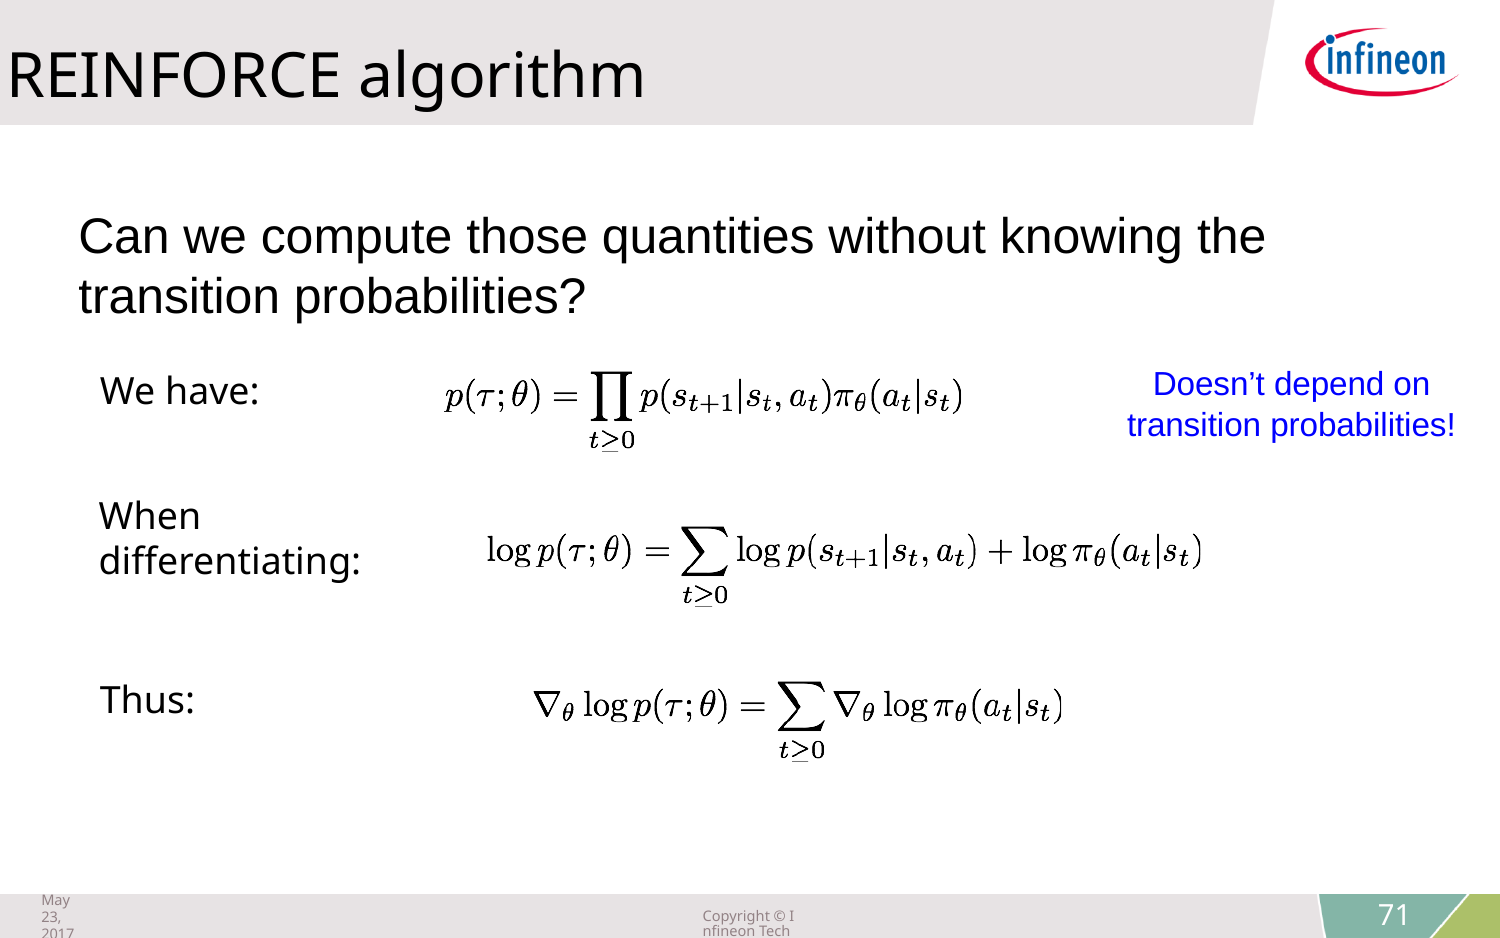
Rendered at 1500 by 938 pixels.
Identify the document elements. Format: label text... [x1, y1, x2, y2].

footer Copyright © Infineon Technologies AG 2018. All rights reserved. [702, 895, 798, 938]
text_box [487, 526, 1201, 607]
text_box Thus: [99, 676, 313, 722]
title REINFORCE algorithm [4, 0, 802, 111]
text_box Can we compute those quantities without knowing the transition probabilities? [76, 201, 1367, 444]
text_box We have: [99, 366, 313, 412]
text_box When differentiating: [98, 491, 388, 583]
slide_number 71 [1364, 895, 1412, 938]
picture [0, 0, 1500, 125]
text_box Doesn’t depend on transition probabilities! [1124, 360, 1461, 443]
text_box [533, 681, 1062, 762]
picture [0, 894, 1500, 938]
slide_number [41, 895, 89, 938]
text_box [444, 371, 962, 452]
